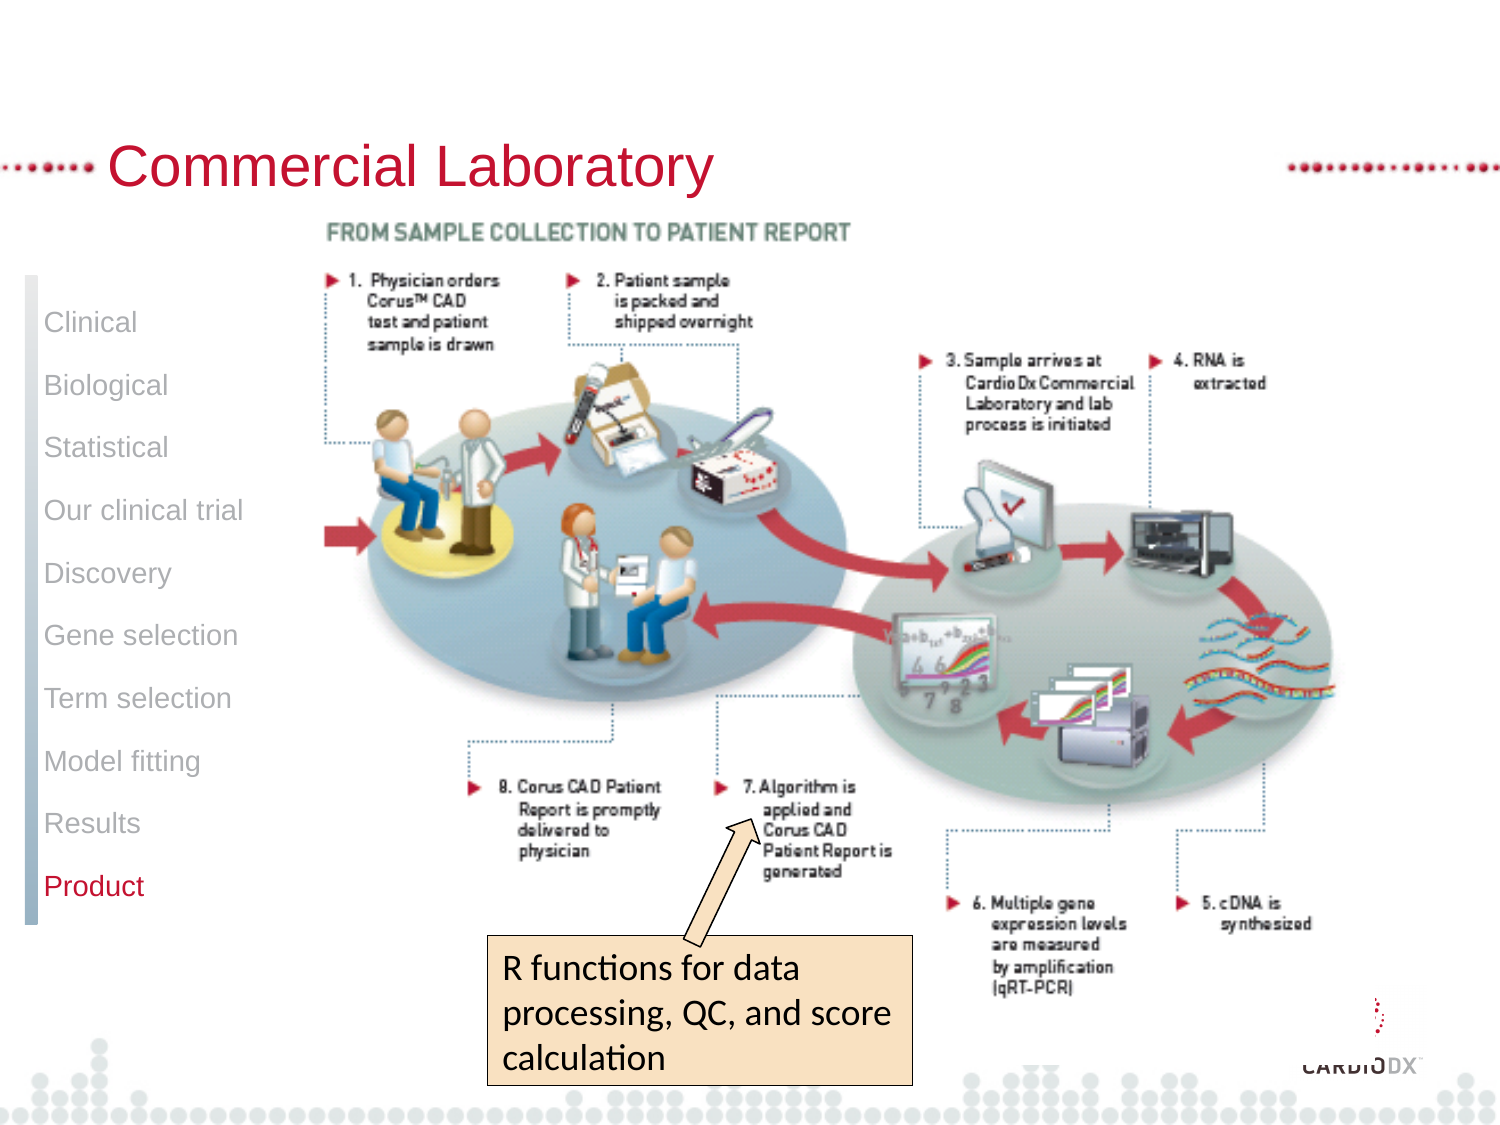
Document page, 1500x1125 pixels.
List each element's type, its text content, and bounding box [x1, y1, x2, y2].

picture [0, 212, 1497, 1125]
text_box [487, 811, 913, 1088]
picture [0, 128, 1500, 210]
title Commercial Laboratory [92, 49, 1288, 206]
text_box Clinical Biological Statistical Our clinical trial Discovery Gene selection Term selection Model fitting Results Product [28, 278, 294, 950]
text_box [24, 275, 38, 925]
